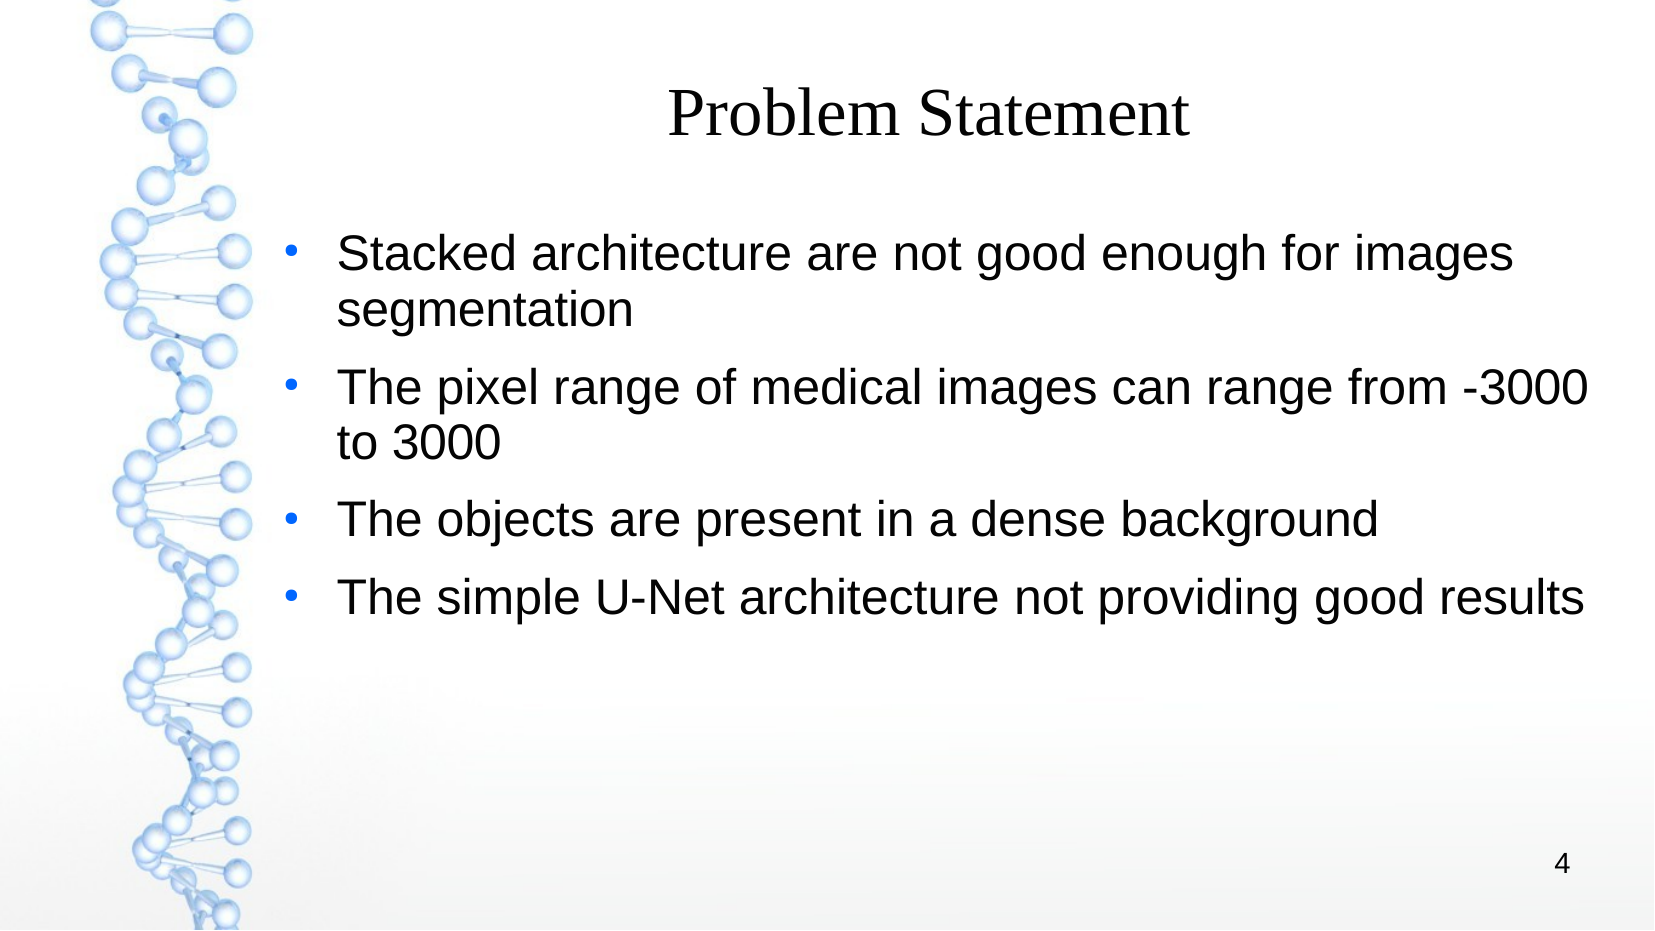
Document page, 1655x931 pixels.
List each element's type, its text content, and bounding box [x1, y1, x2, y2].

text_box ● [281, 368, 302, 395]
text_box ● [281, 234, 302, 261]
picture [0, 0, 1654, 930]
text_box ● [281, 579, 302, 606]
slide_number 4 [1532, 845, 1580, 931]
title Problem Statement [350, 26, 1508, 217]
text_box ● [281, 502, 302, 529]
text_box Stacked architecture are not good enough for images segmentation The pixel range of medical images can range from -3000 to 3000 The objects are present in a dense background The simple U-Net architecture not providing good results [334, 217, 1592, 625]
